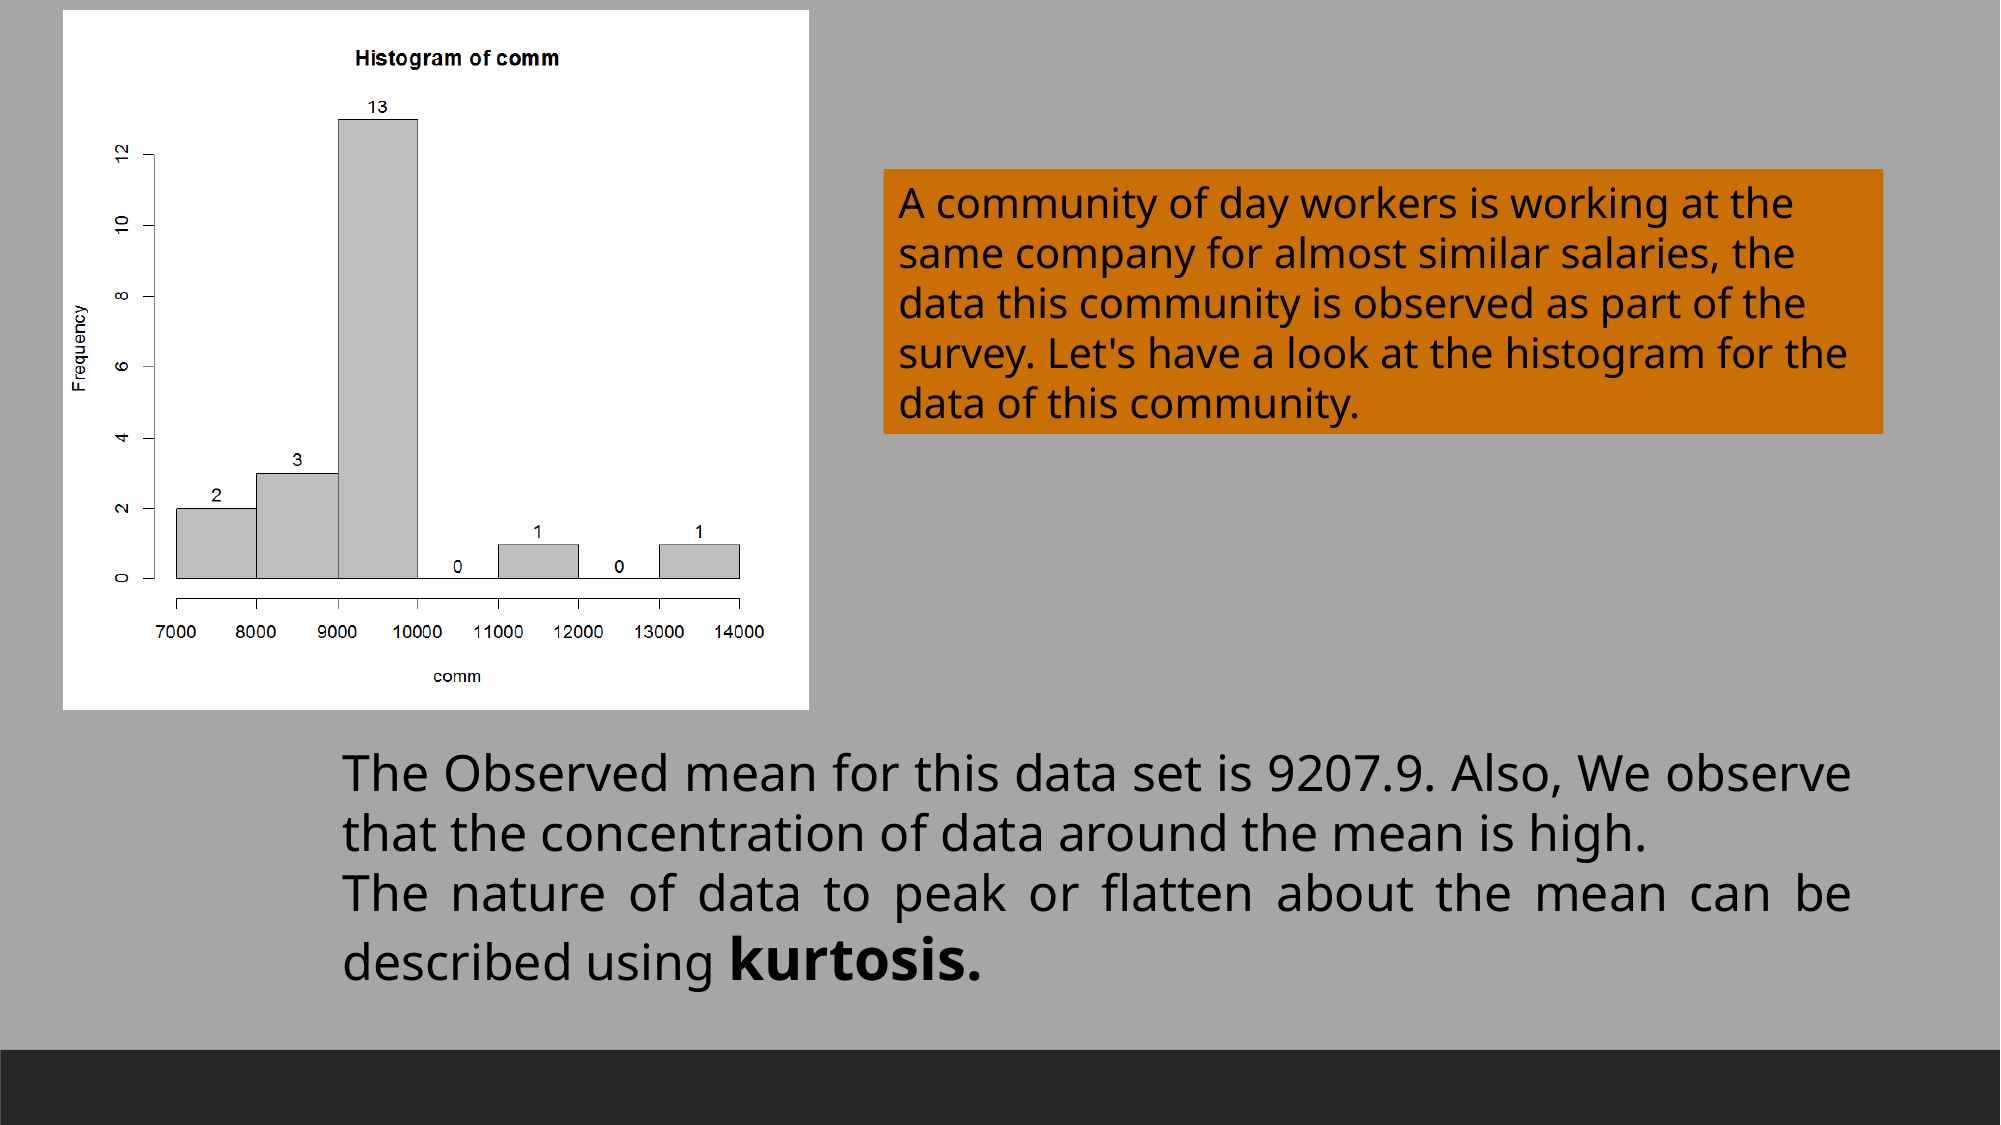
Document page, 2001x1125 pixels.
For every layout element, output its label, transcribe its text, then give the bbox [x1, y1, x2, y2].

text_box The Observed mean for this data set is 9207.9. Also, We observe that the concentration of data around the mean is high. The nature of data to peak or flatten about the mean can be described using kurtosis. [327, 734, 1870, 1000]
text_box A community of day workers is working at the same company for almost similar salaries, the data this community is observed as part of the survey. Let's have a look at the histogram for the data of this community. [883, 169, 1884, 434]
picture [62, 10, 810, 711]
